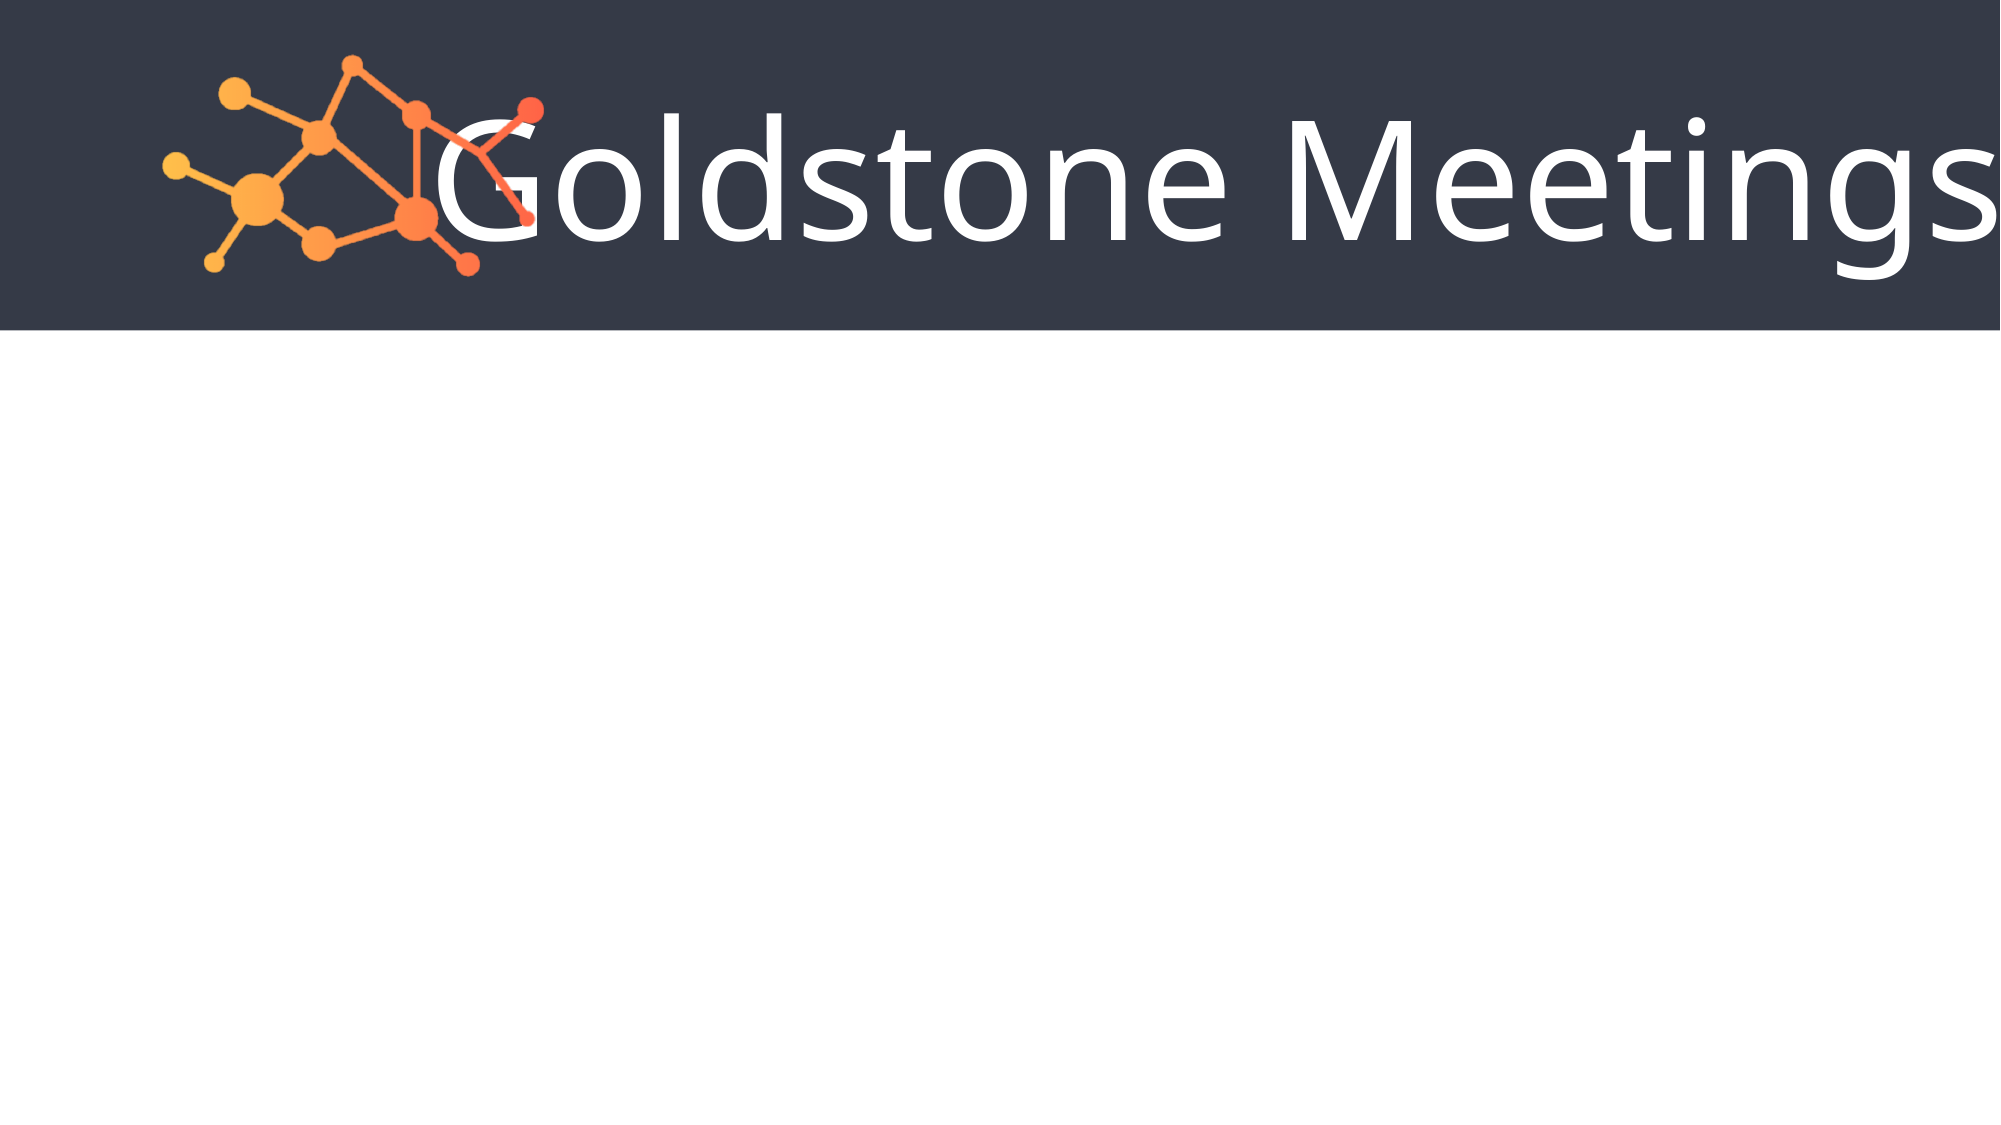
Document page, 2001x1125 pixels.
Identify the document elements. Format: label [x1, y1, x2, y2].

text_box [0, 0, 2000, 331]
text_box [132, 26, 1868, 304]
